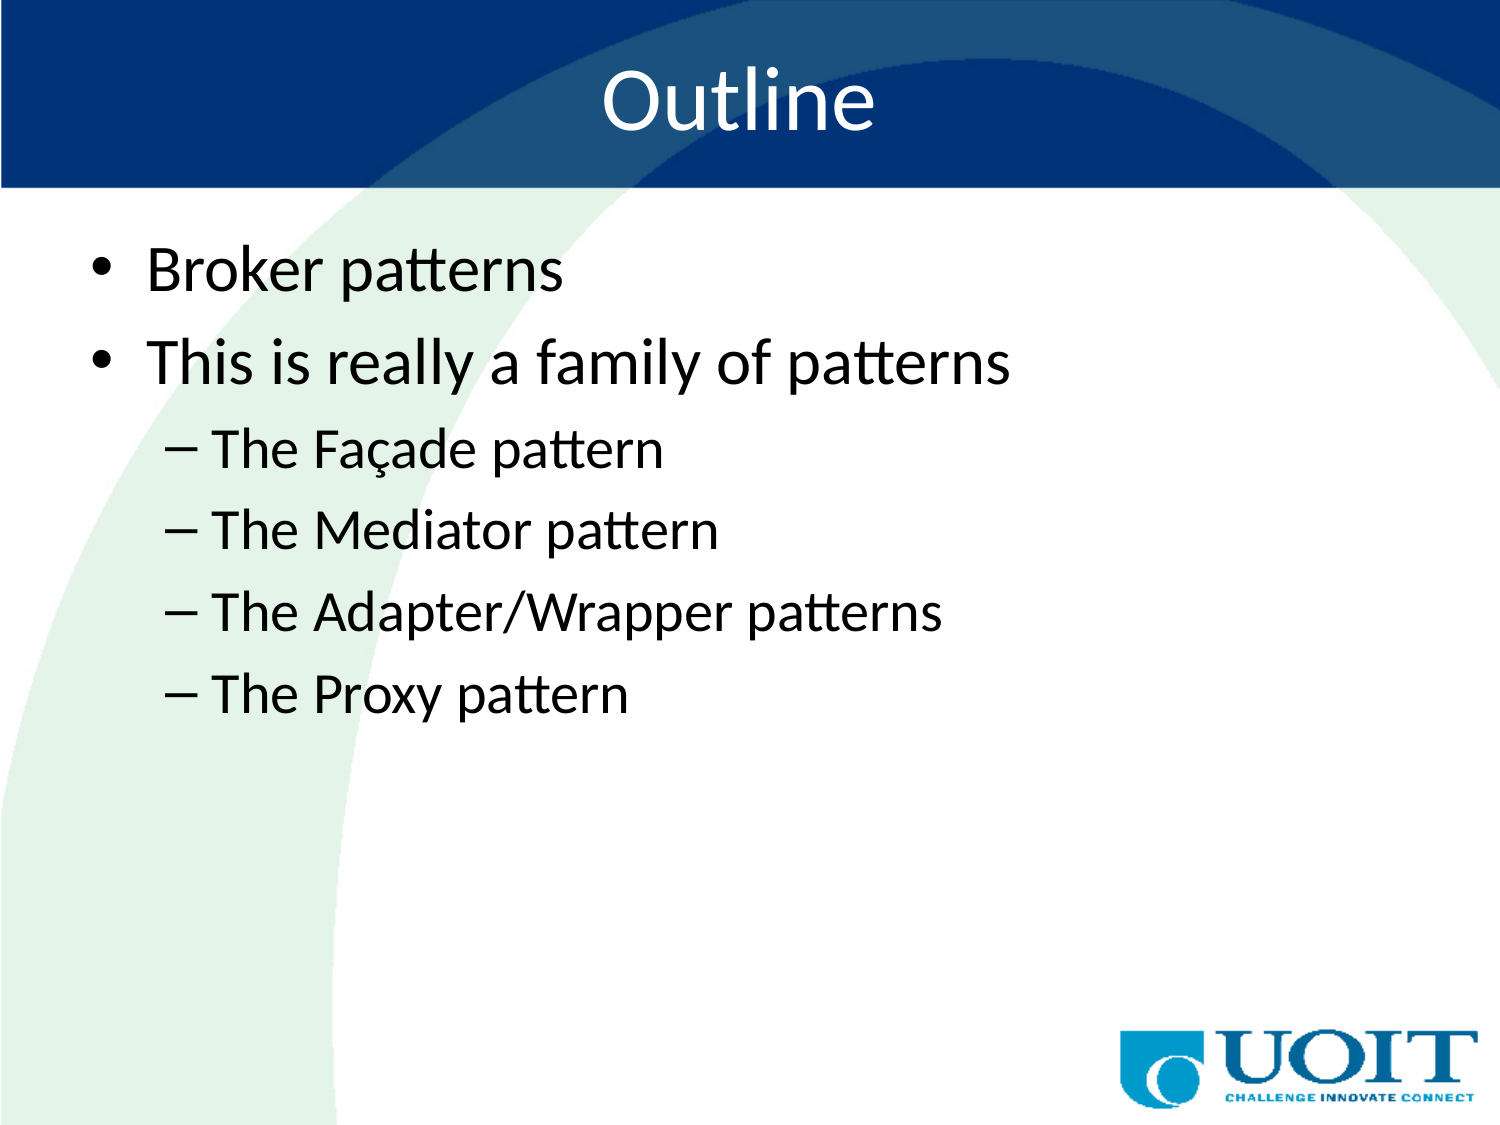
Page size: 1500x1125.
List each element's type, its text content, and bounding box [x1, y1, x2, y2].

picture [0, 0, 1500, 1125]
title Outline [75, 0, 1425, 188]
list Broker patterns This is really a family of patterns The Façade pattern The Mediator pattern The Adapter/Wrapper patterns The Proxy pattern [75, 217, 1425, 960]
